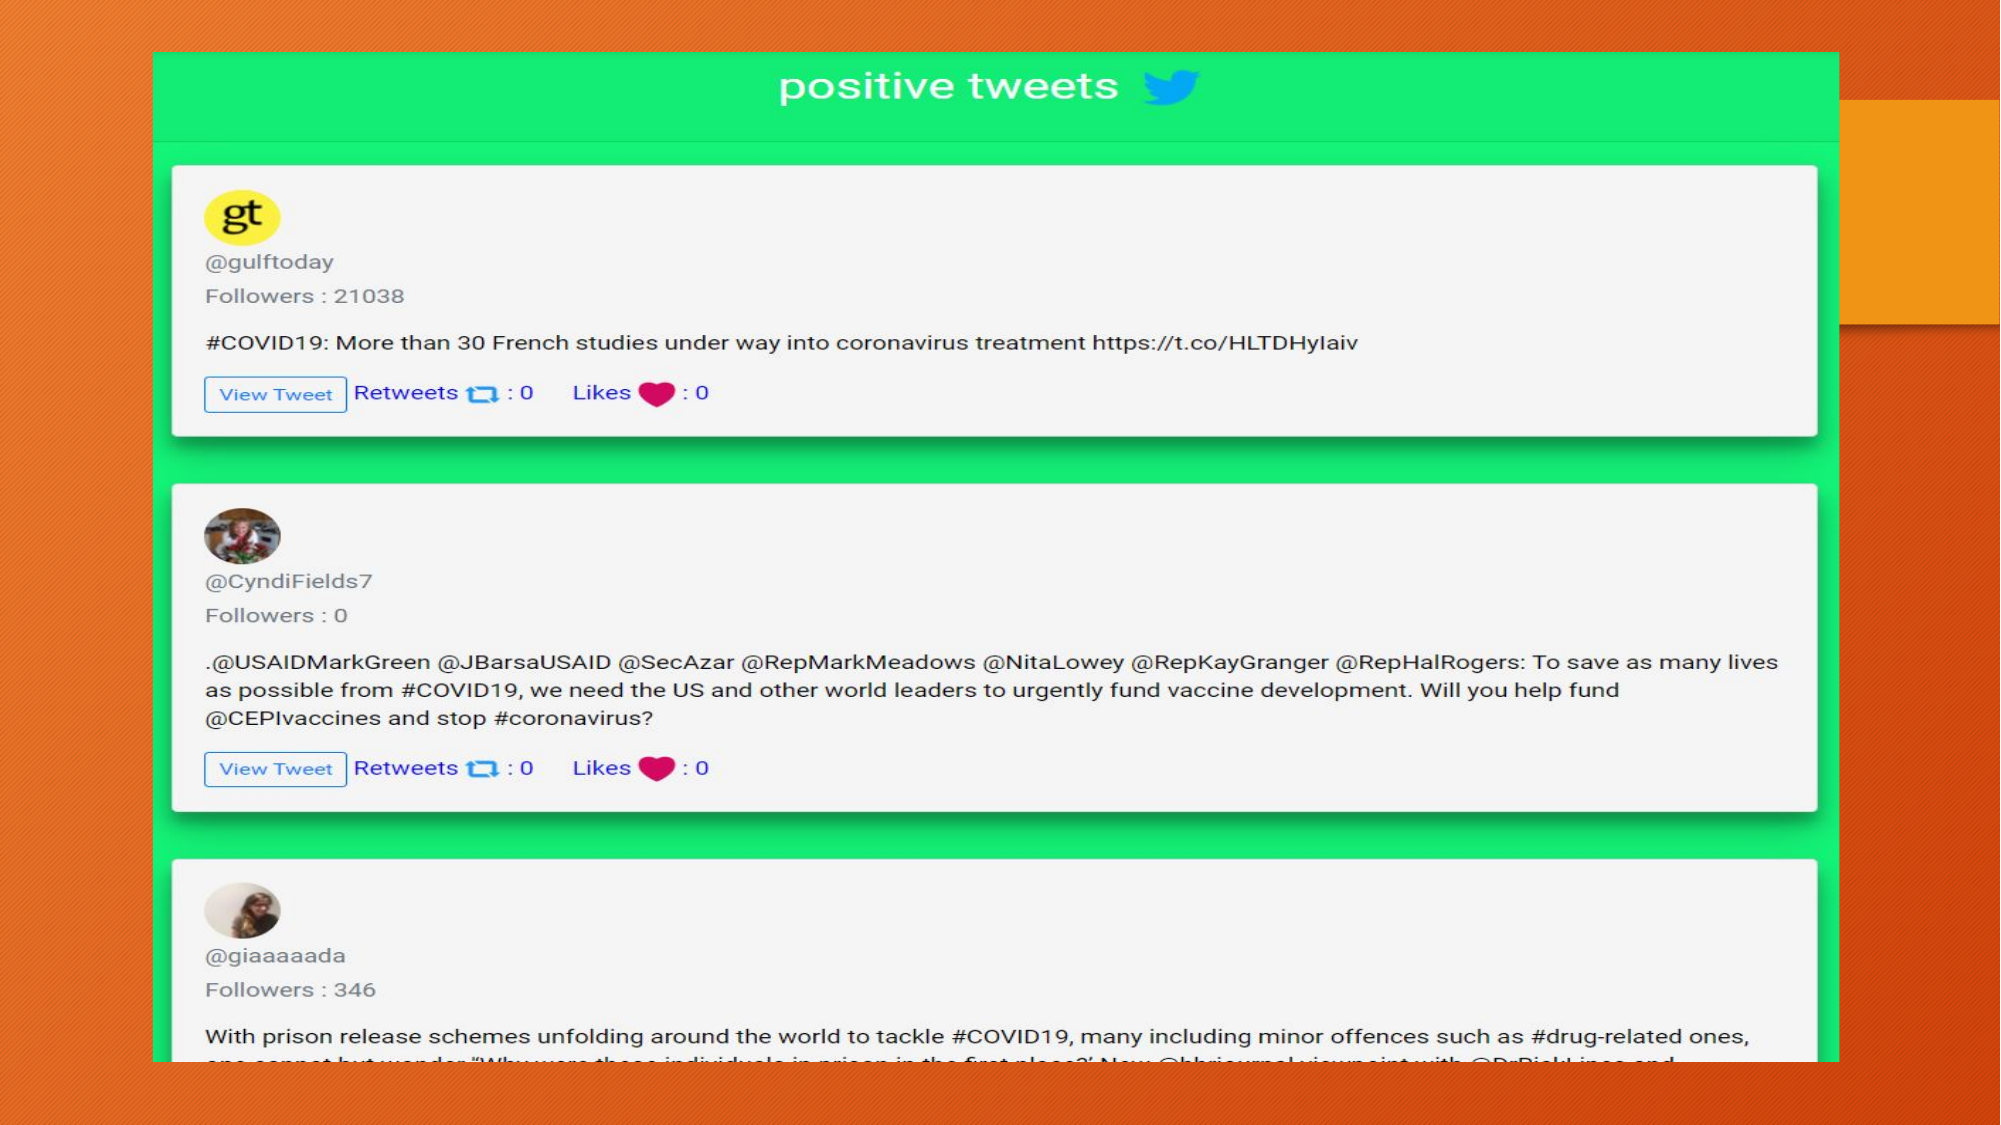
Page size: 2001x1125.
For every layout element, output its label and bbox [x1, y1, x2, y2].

picture [152, 52, 2000, 1062]
